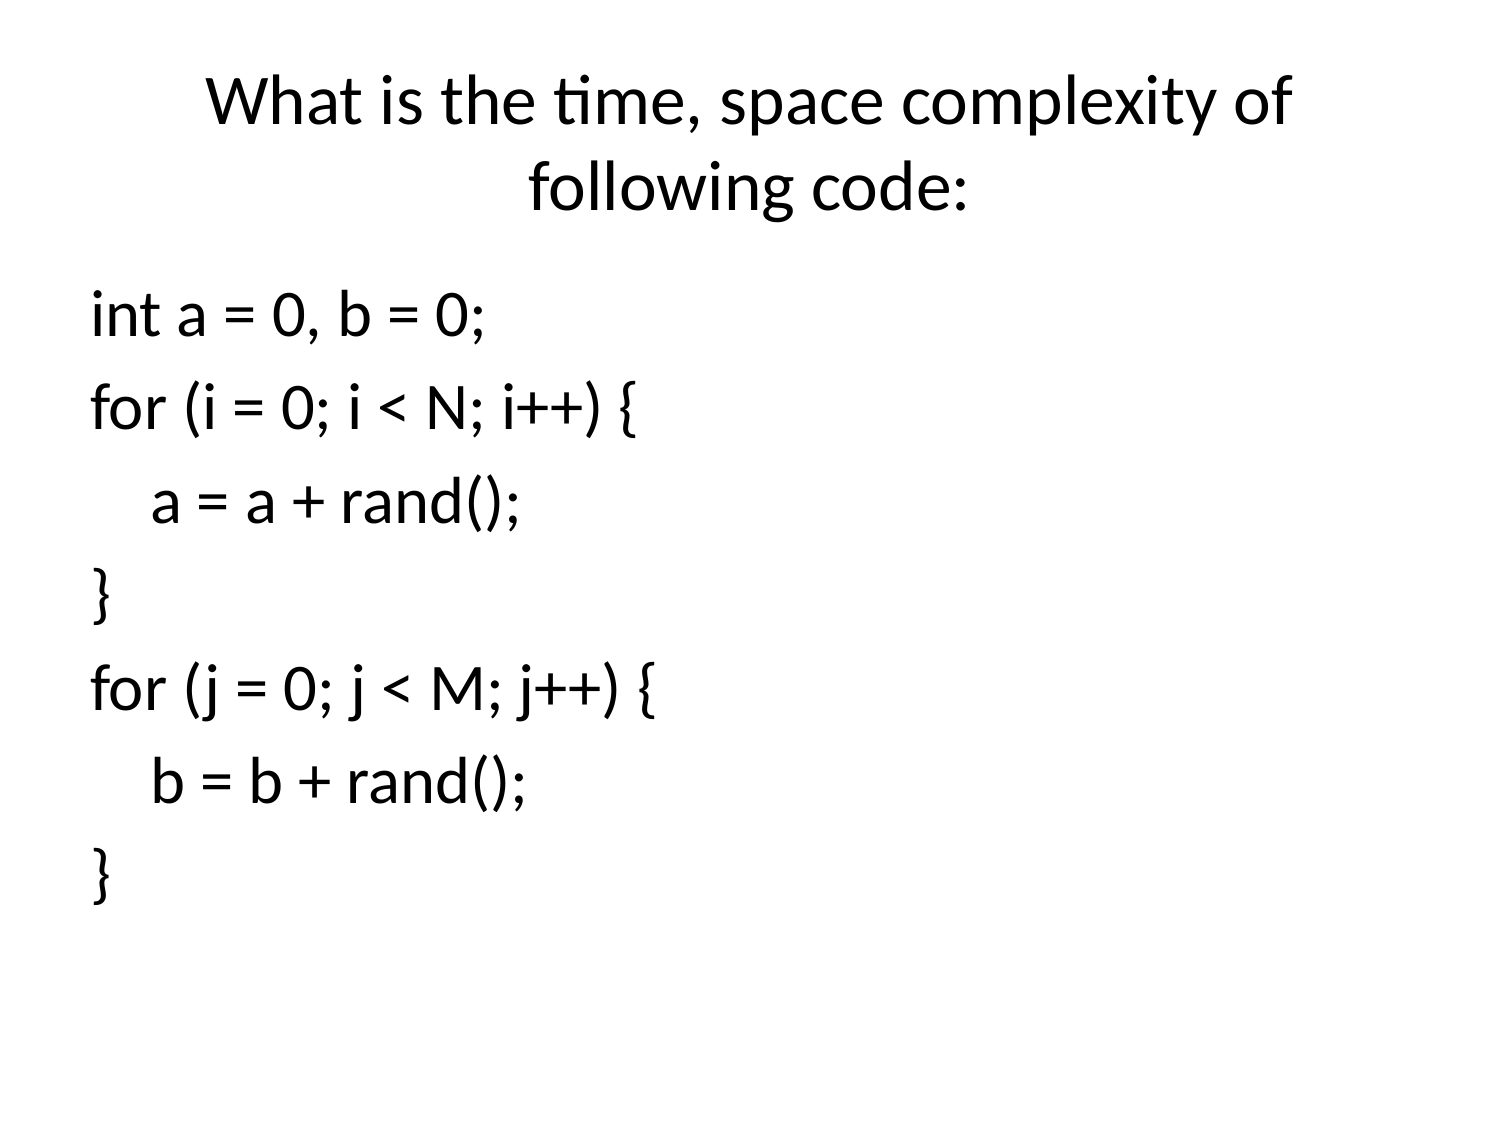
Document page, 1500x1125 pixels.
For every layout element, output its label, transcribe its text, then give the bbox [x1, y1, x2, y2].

title What is the time, space complexity of following code: [75, 45, 1425, 233]
list int a = 0, b = 0; for (i = 0; i < N; i++) { a = a + rand(); } for (j = 0; j < M; j++) { b = b + rand(); } [75, 262, 1425, 1005]
